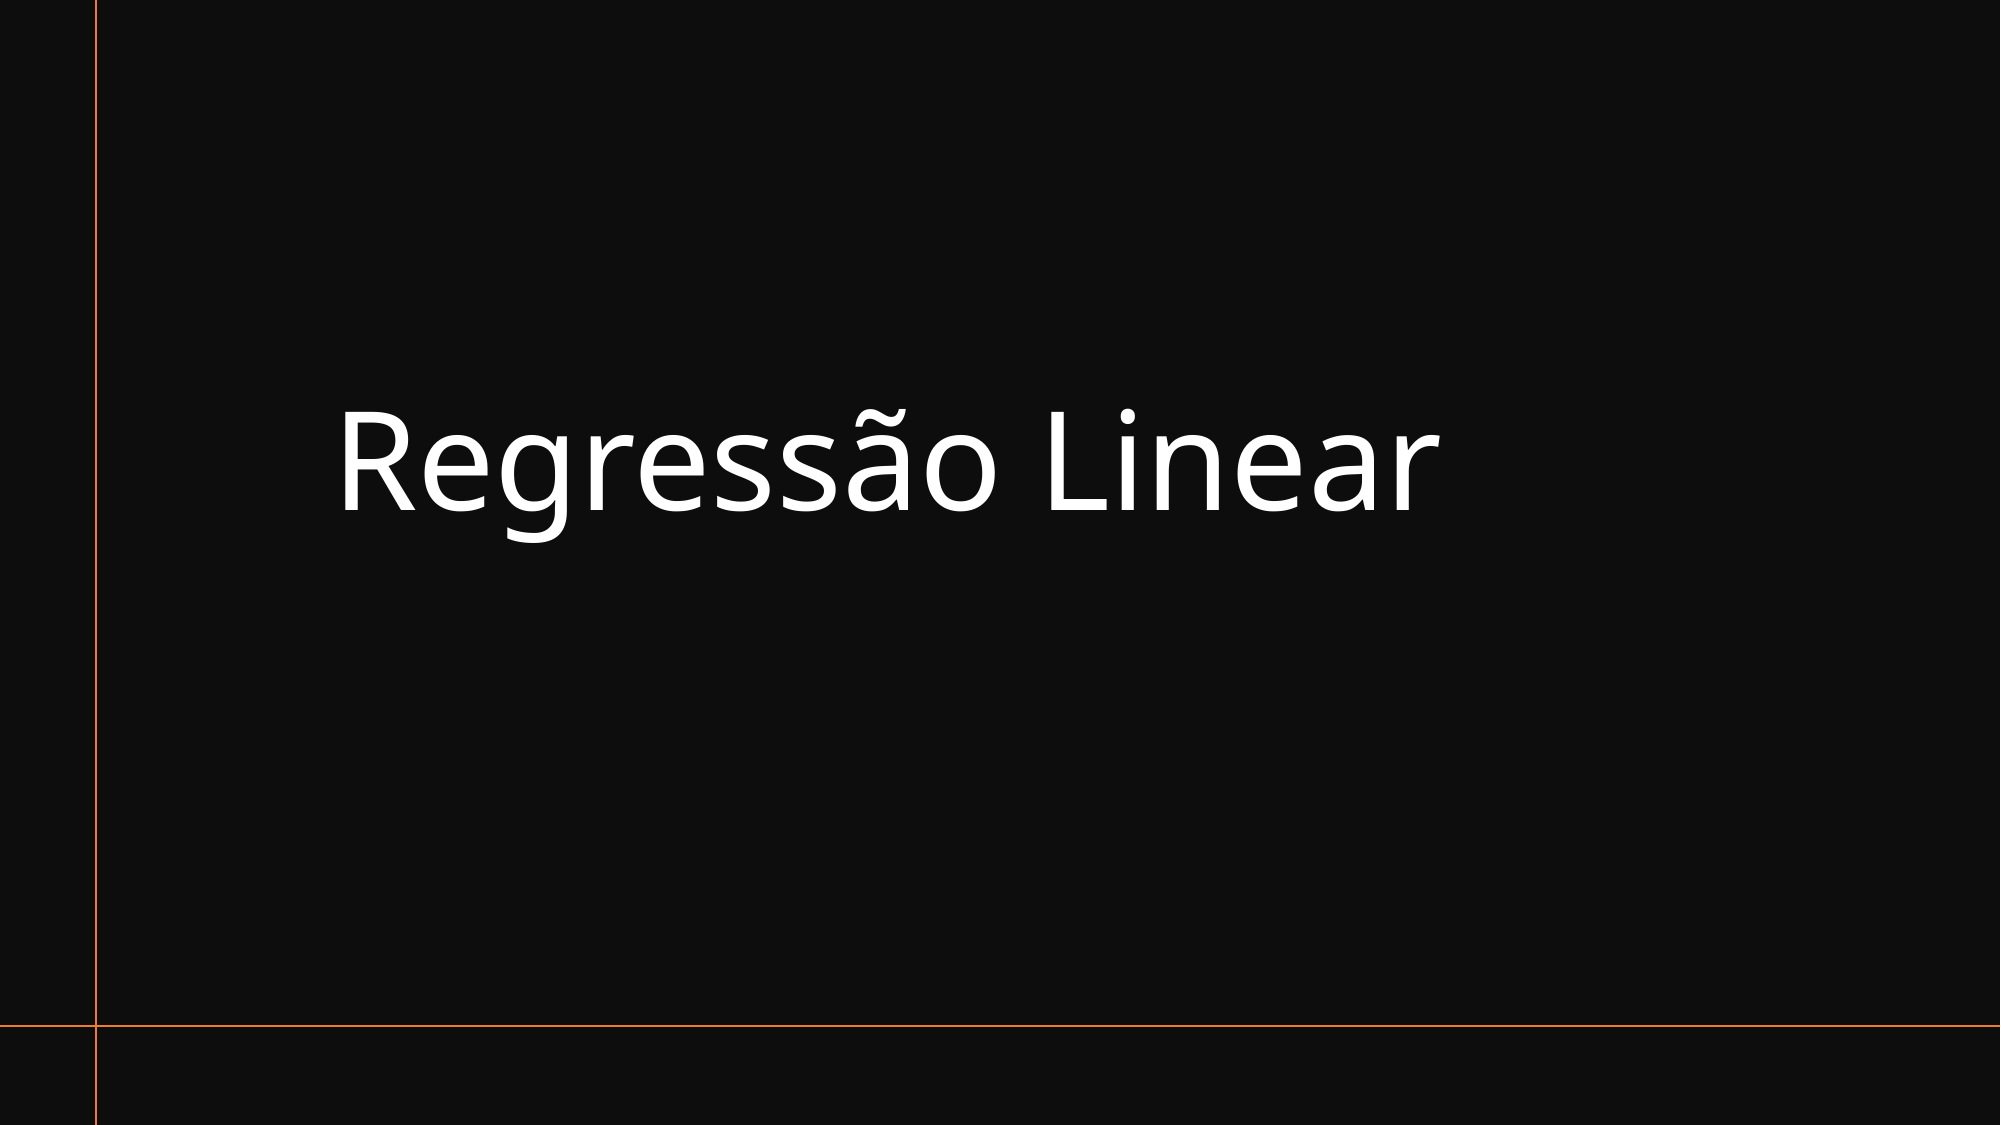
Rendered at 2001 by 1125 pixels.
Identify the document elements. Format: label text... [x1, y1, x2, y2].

text_box [97, 1027, 2000, 1125]
text_box [0, 1027, 95, 1125]
text_box [97, 0, 2000, 1025]
text_box [0, 0, 95, 1025]
title Regressão Linear [317, 155, 1642, 548]
